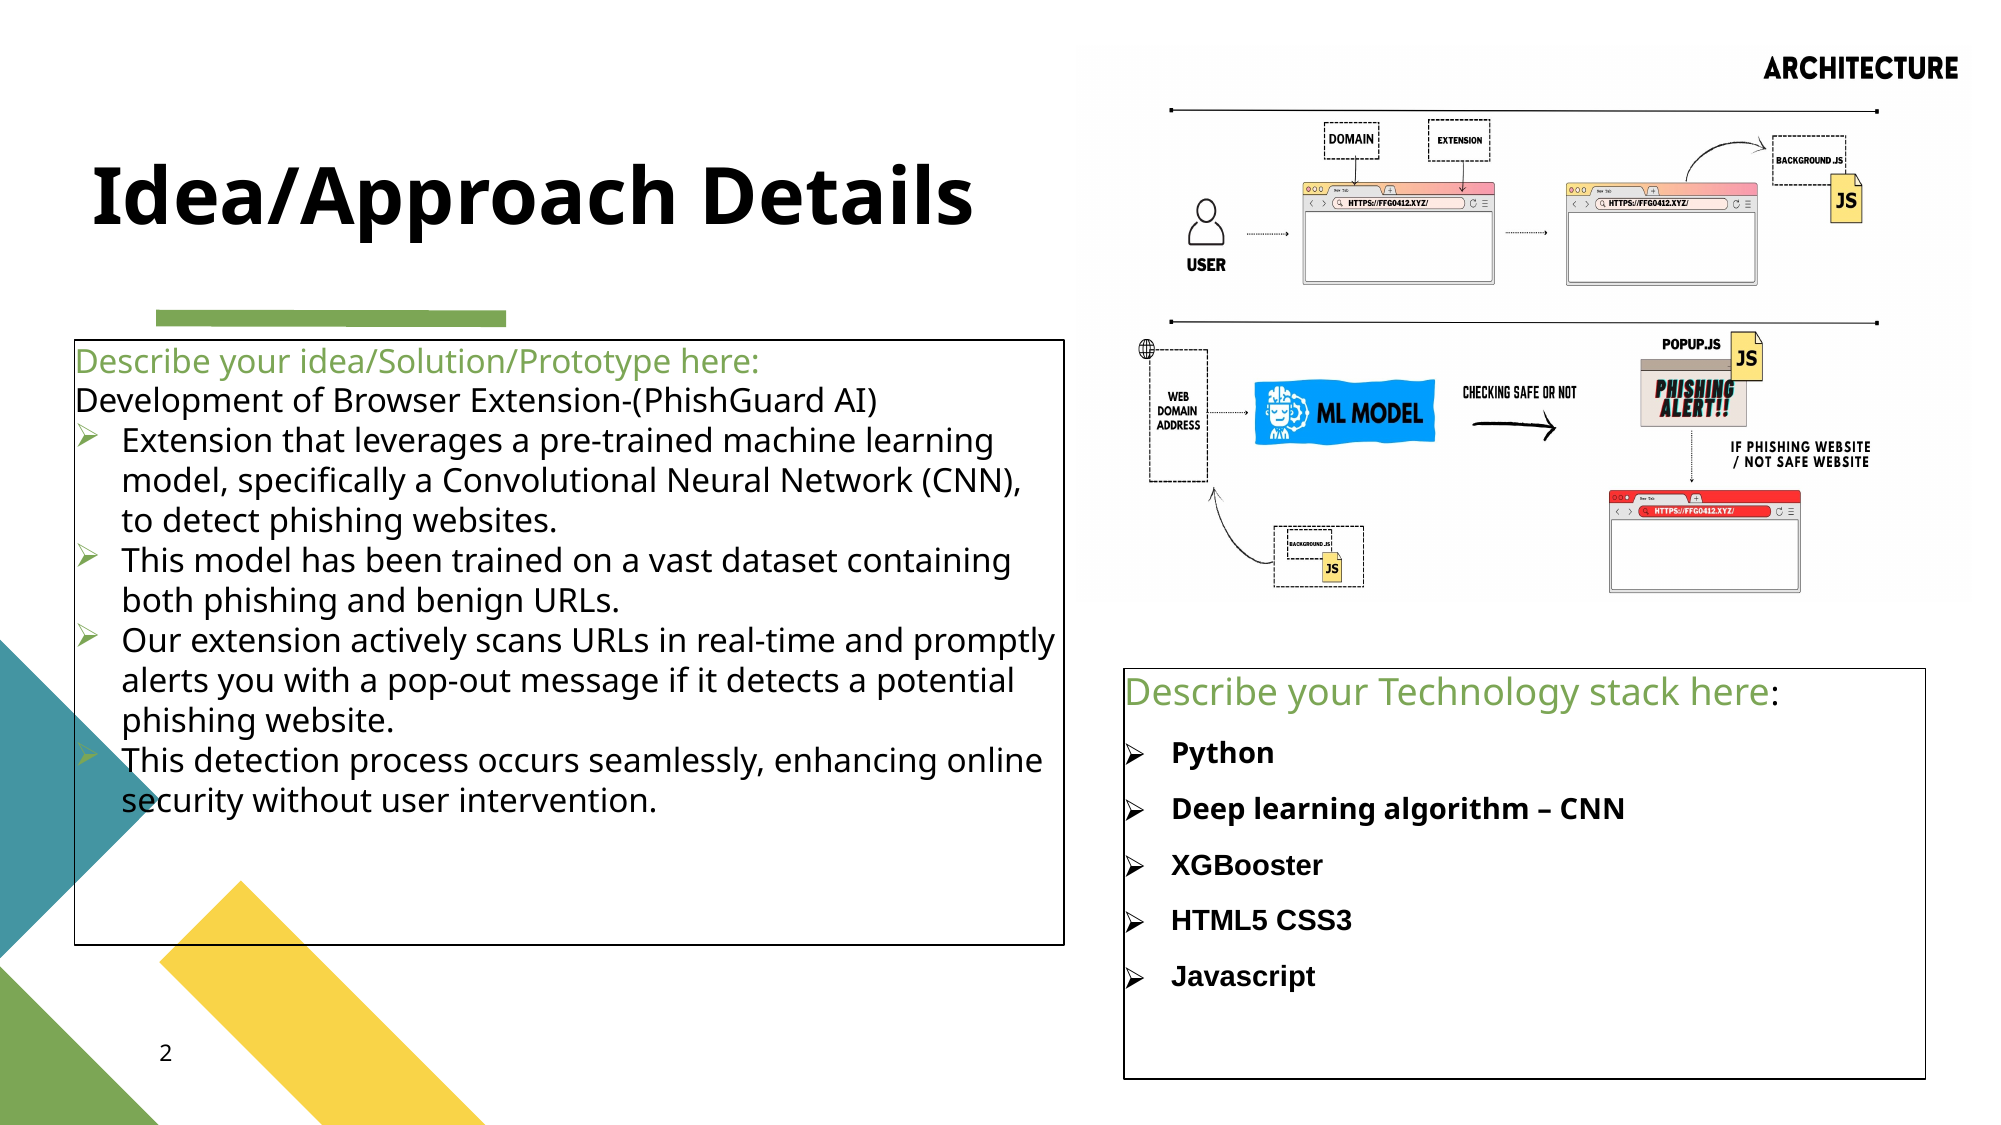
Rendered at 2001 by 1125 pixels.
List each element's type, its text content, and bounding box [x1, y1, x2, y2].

picture [1076, 45, 1972, 602]
slide_number 2 [159, 1038, 246, 1080]
text_box Describe your Technology stack here: Python Deep learning algorithm – CNN XGBooster HTML5 CSS3 Javascript [1124, 668, 1926, 1080]
list Describe your idea/Solution/Prototype here: Development of Browser Extension-(PhishGuard AI) Extension that leverages a pre-trained machine learning model, specifically a Convolutional Neural Network (CNN), to detect phishing websites. This model has been trained on a vast dataset containing both phishing and benign URLs. Our extension actively scans URLs in real-time and promptly alerts you with a pop-out message if it detects a potential phishing website. This detection process occurs seamlessly, enhancing online security without user intervention. [74, 339, 1064, 945]
title Idea/Approach Details [92, 141, 1000, 242]
